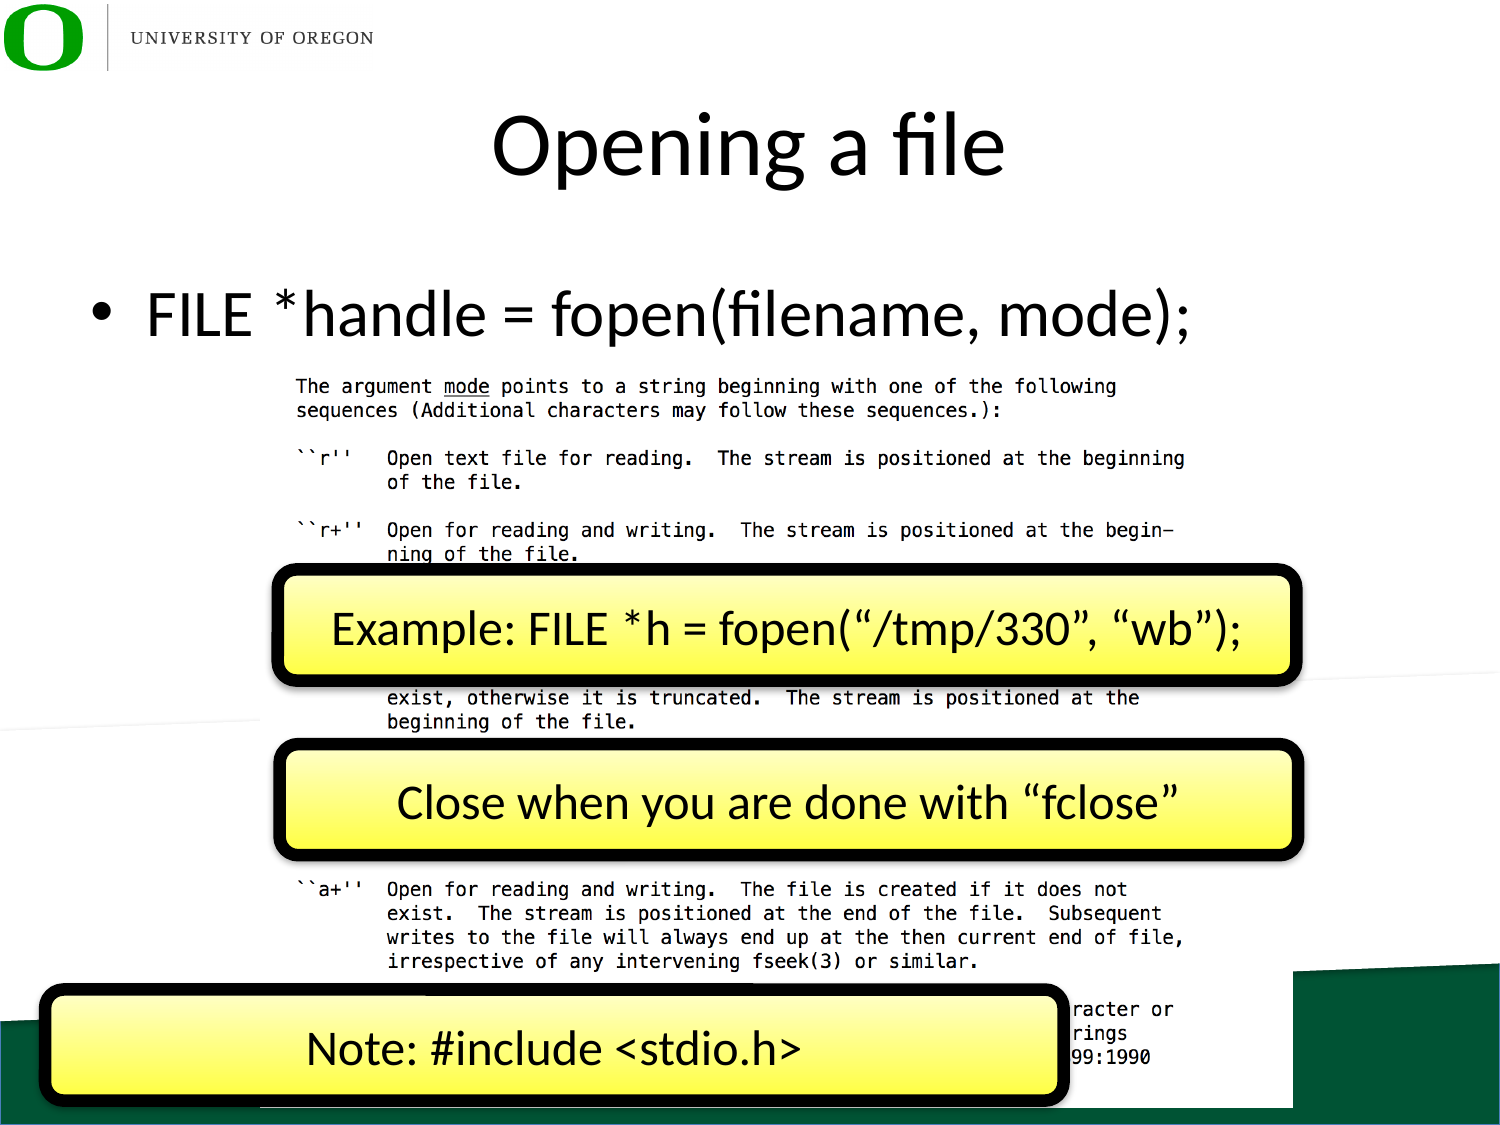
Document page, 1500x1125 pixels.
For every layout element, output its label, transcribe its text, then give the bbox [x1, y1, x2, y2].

text_box Note: #include <stdio.h> [44, 988, 255, 1102]
title Opening a file [75, 45, 1425, 233]
list FILE *handle = fopen(filename, mode); [75, 262, 1425, 1005]
picture [4, 4, 373, 71]
picture [260, 362, 1294, 1109]
